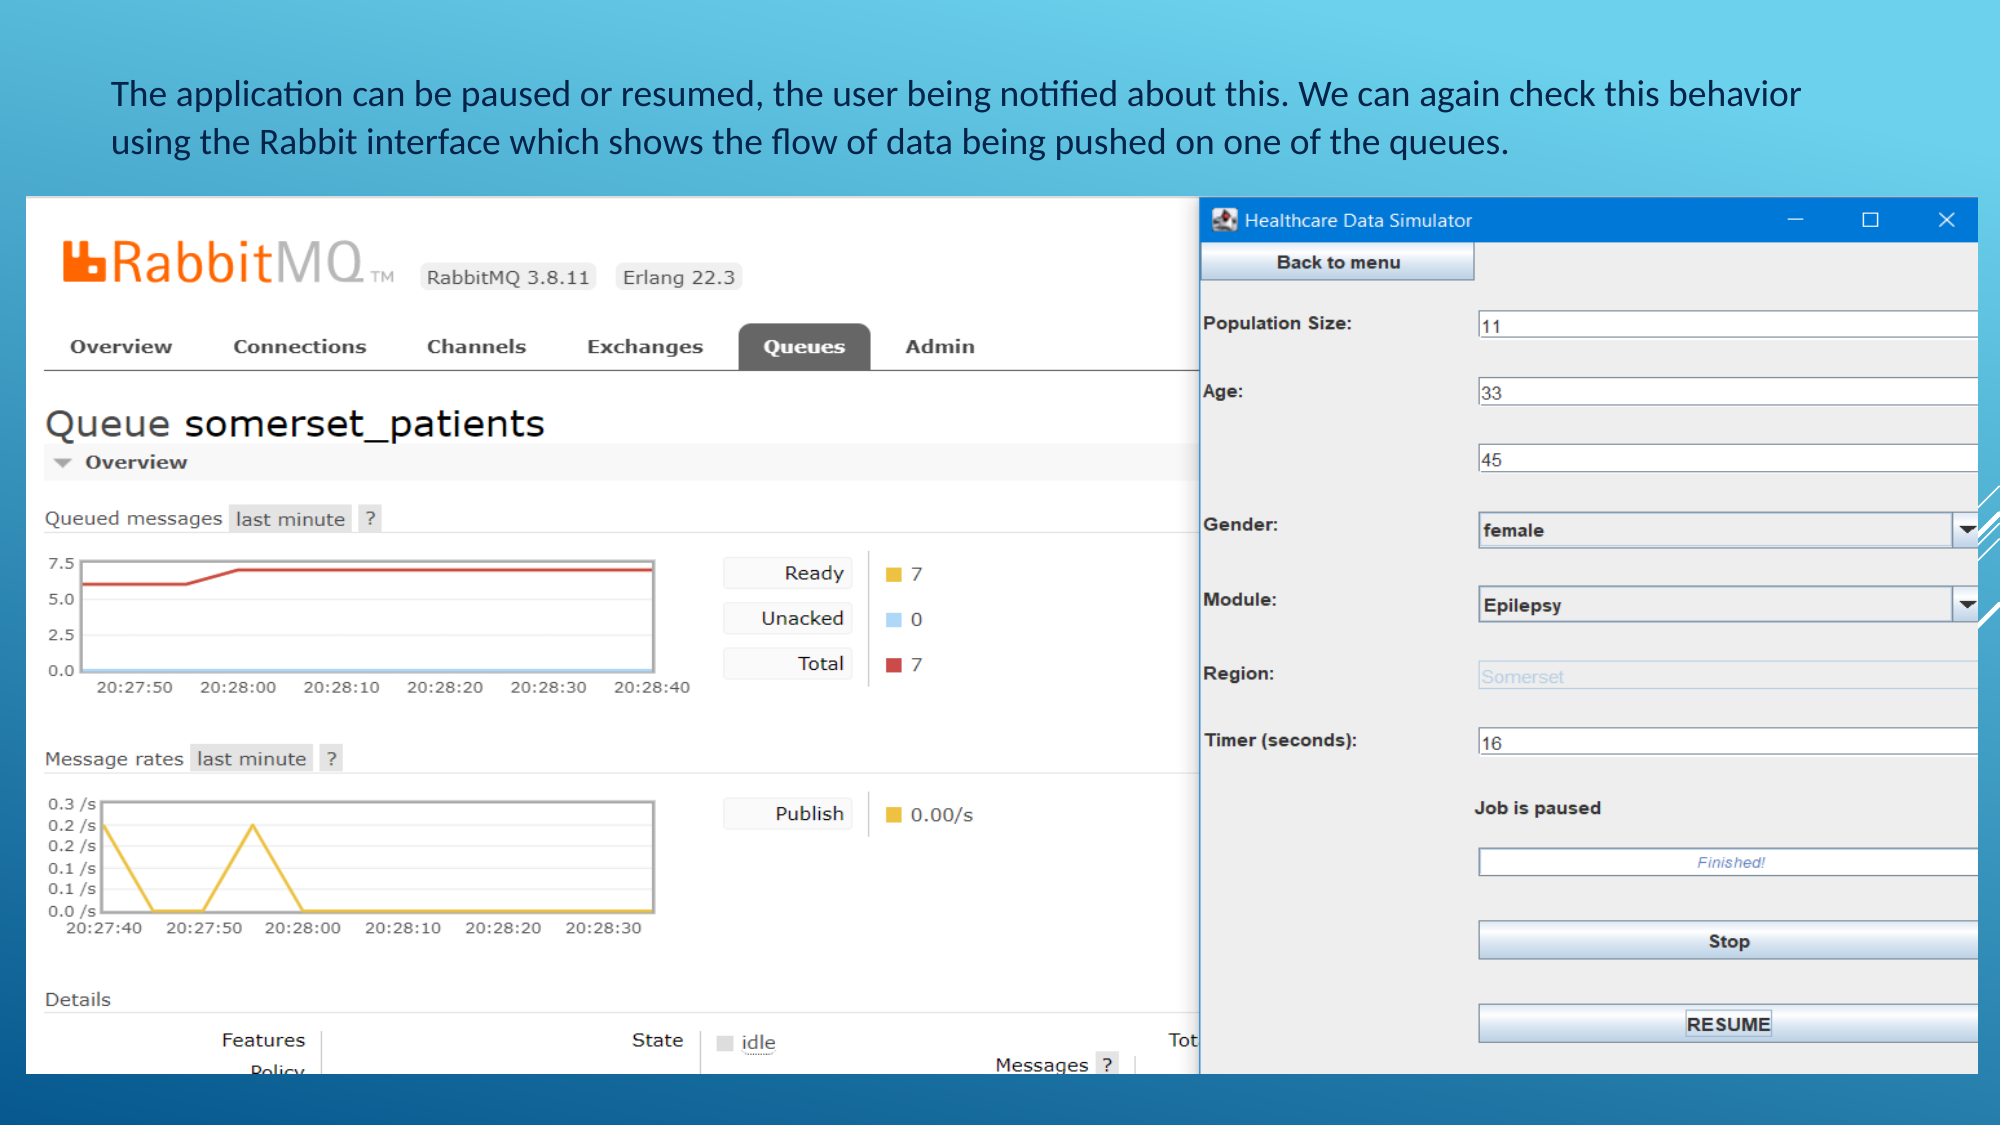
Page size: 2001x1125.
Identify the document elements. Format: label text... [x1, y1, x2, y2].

picture [25, 196, 1978, 1074]
text_box The application can be paused or resumed, the user being notified about this. We can again check this behavior using the Rabbit interface which shows the flow of data being pushed on one of the queues. [96, 58, 1895, 170]
